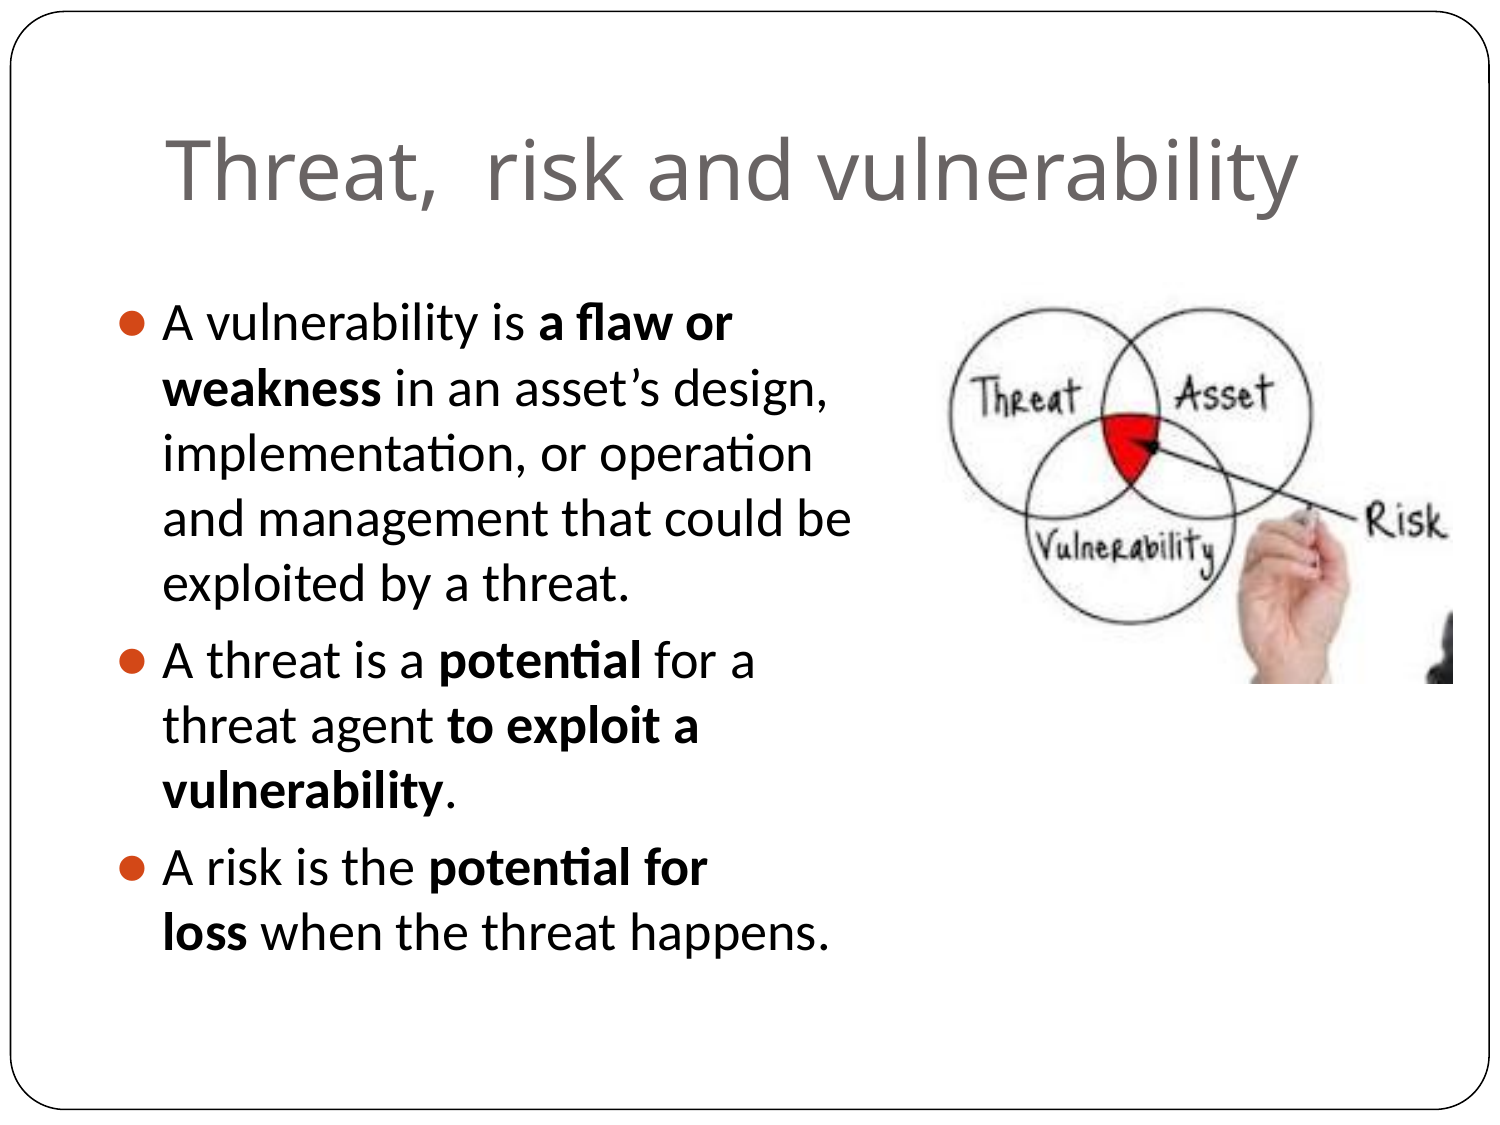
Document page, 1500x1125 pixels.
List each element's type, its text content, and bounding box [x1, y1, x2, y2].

list A vulnerability is a flaw or weakness in an asset’s design, implementation, or operation and management that could be exploited by a threat. A threat is a potential for a threat agent to exploit a vulnerability. A risk is the potential for loss when the threat happens. [72, 279, 878, 1030]
title Threat, risk and vulnerability [150, 45, 1425, 233]
picture [923, 282, 1453, 685]
